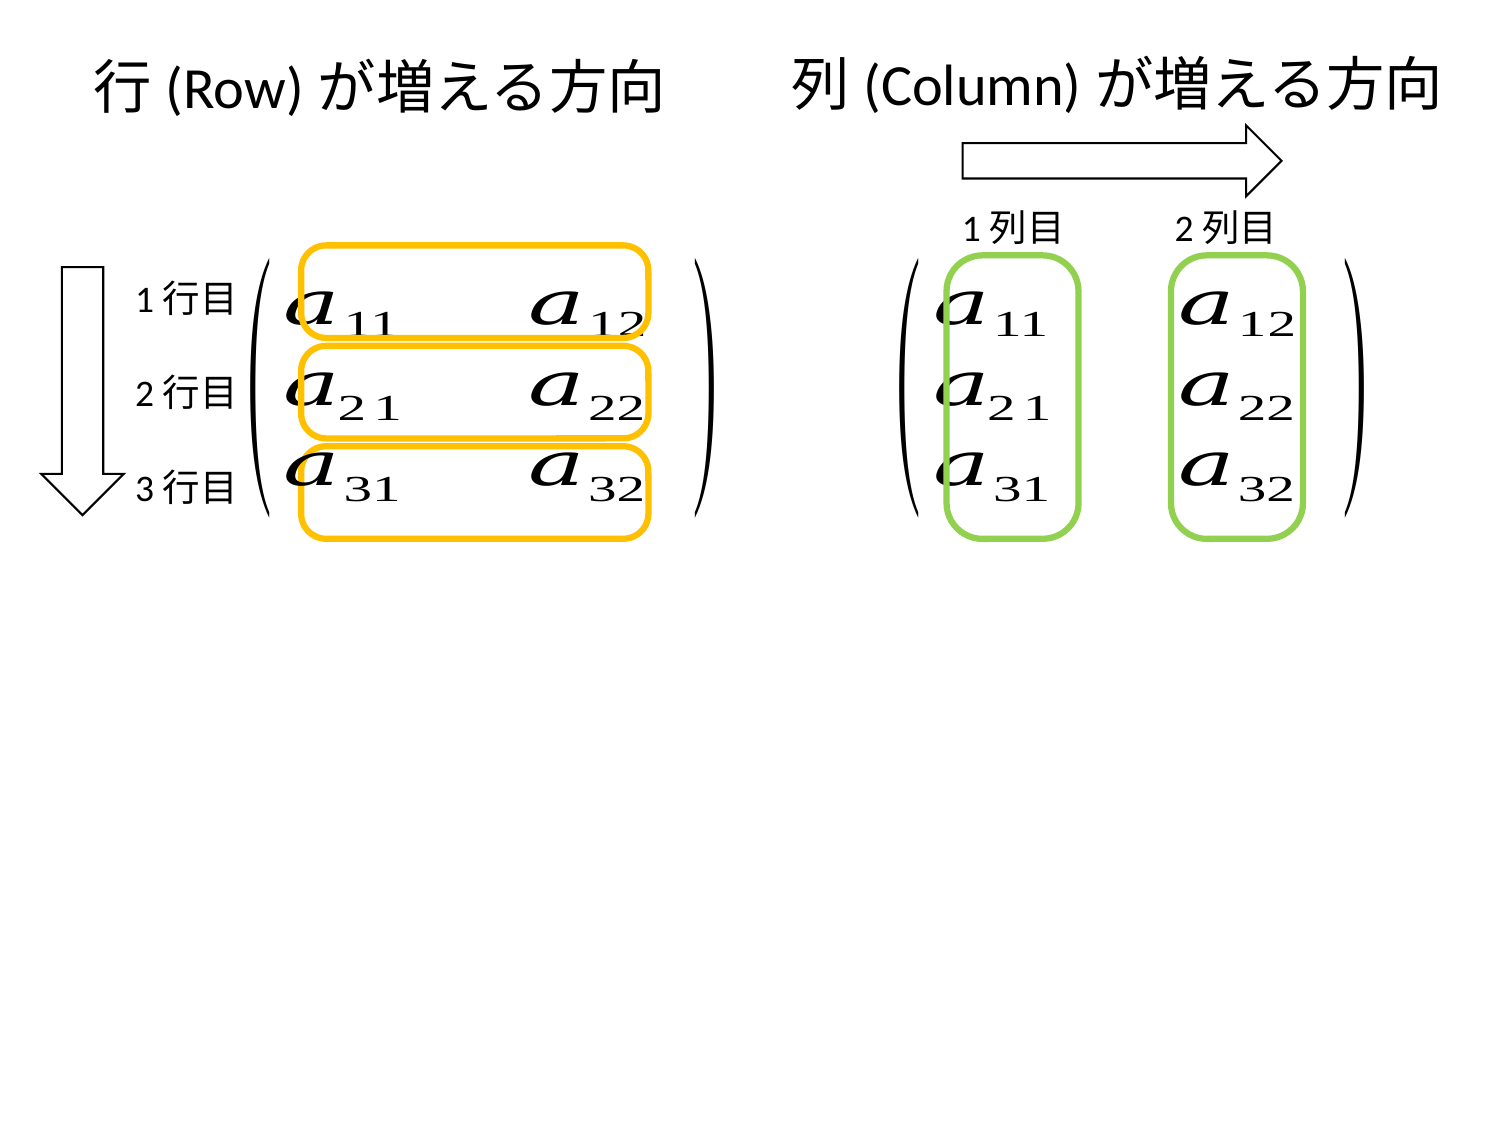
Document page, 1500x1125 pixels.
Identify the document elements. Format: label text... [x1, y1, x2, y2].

text_box [300, 445, 650, 540]
text_box [1169, 254, 1305, 540]
text_box 列(Column)が増える方向 [776, 39, 1458, 125]
text_box 2列目 [1159, 196, 1293, 256]
text_box [945, 254, 1080, 540]
text_box 1行目 [120, 267, 253, 327]
text_box [300, 244, 650, 340]
text_box 3行目 [120, 456, 253, 516]
text_box 1列目 [947, 196, 1080, 256]
text_box 行(Row)が増える方向 [78, 42, 681, 128]
text_box 2行目 [120, 361, 253, 422]
text_box [38, 266, 127, 517]
text_box [300, 344, 650, 440]
text_box [961, 125, 1284, 196]
